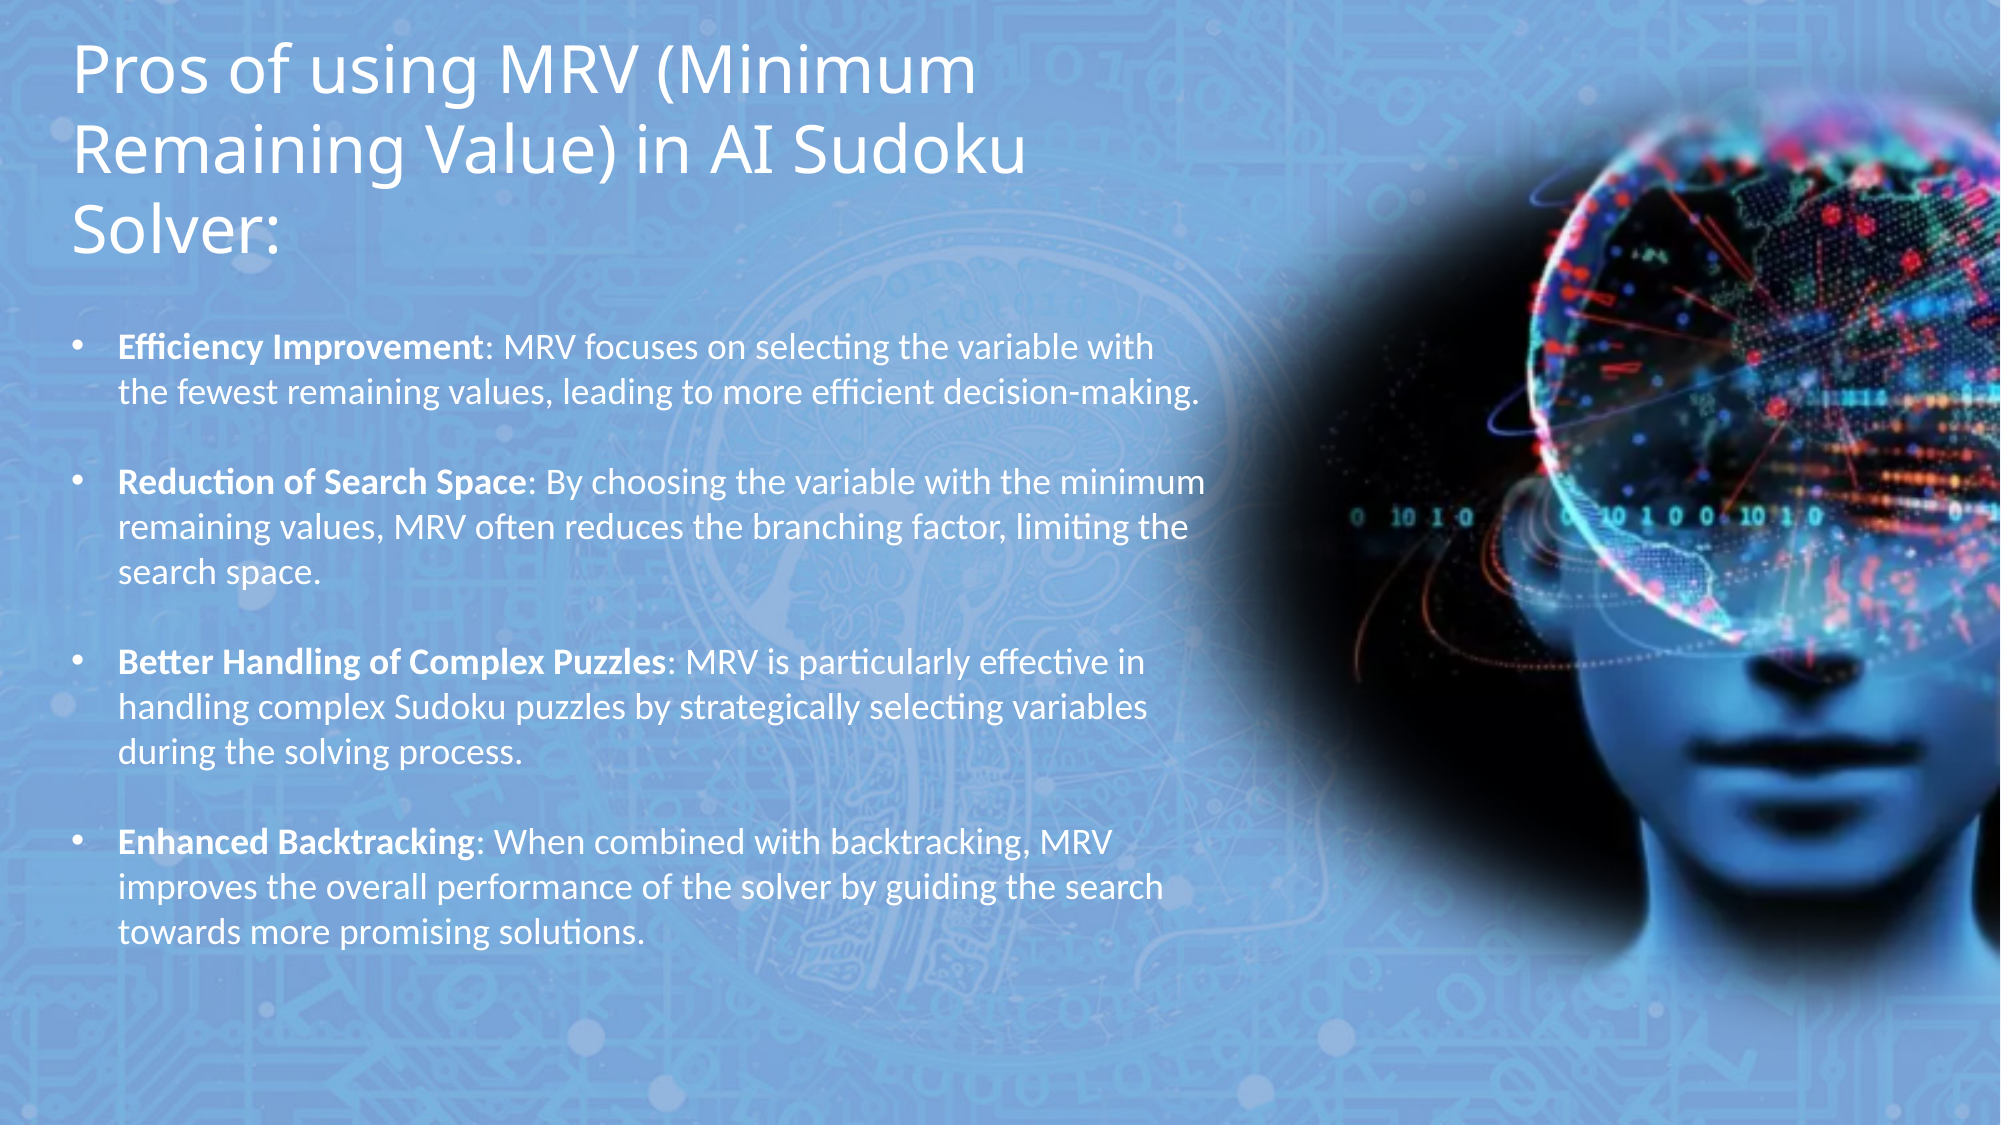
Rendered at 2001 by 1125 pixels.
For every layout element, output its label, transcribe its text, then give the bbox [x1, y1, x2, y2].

picture [0, 0, 2001, 1125]
text_box Pros of using MRV (Minimum Remaining Value) in AI Sudoku Solver: [56, 19, 1225, 275]
text_box Efficiency Improvement: MRV focuses on selecting the variable with the fewest remaining values, leading to more efficient decision-making. Reduction of Search Space: By choosing the variable with the minimum remaining values, MRV often reduces the branching factor, limiting the search space. Better Handling of Complex Puzzles: MRV is particularly effective in handling complex Sudoku puzzles by strategically selecting variables during the solving process. Enhanced Backtracking: When combined with backtracking, MRV improves the overall performance of the solver by guiding the search towards more promising solutions. [56, 314, 1059, 960]
